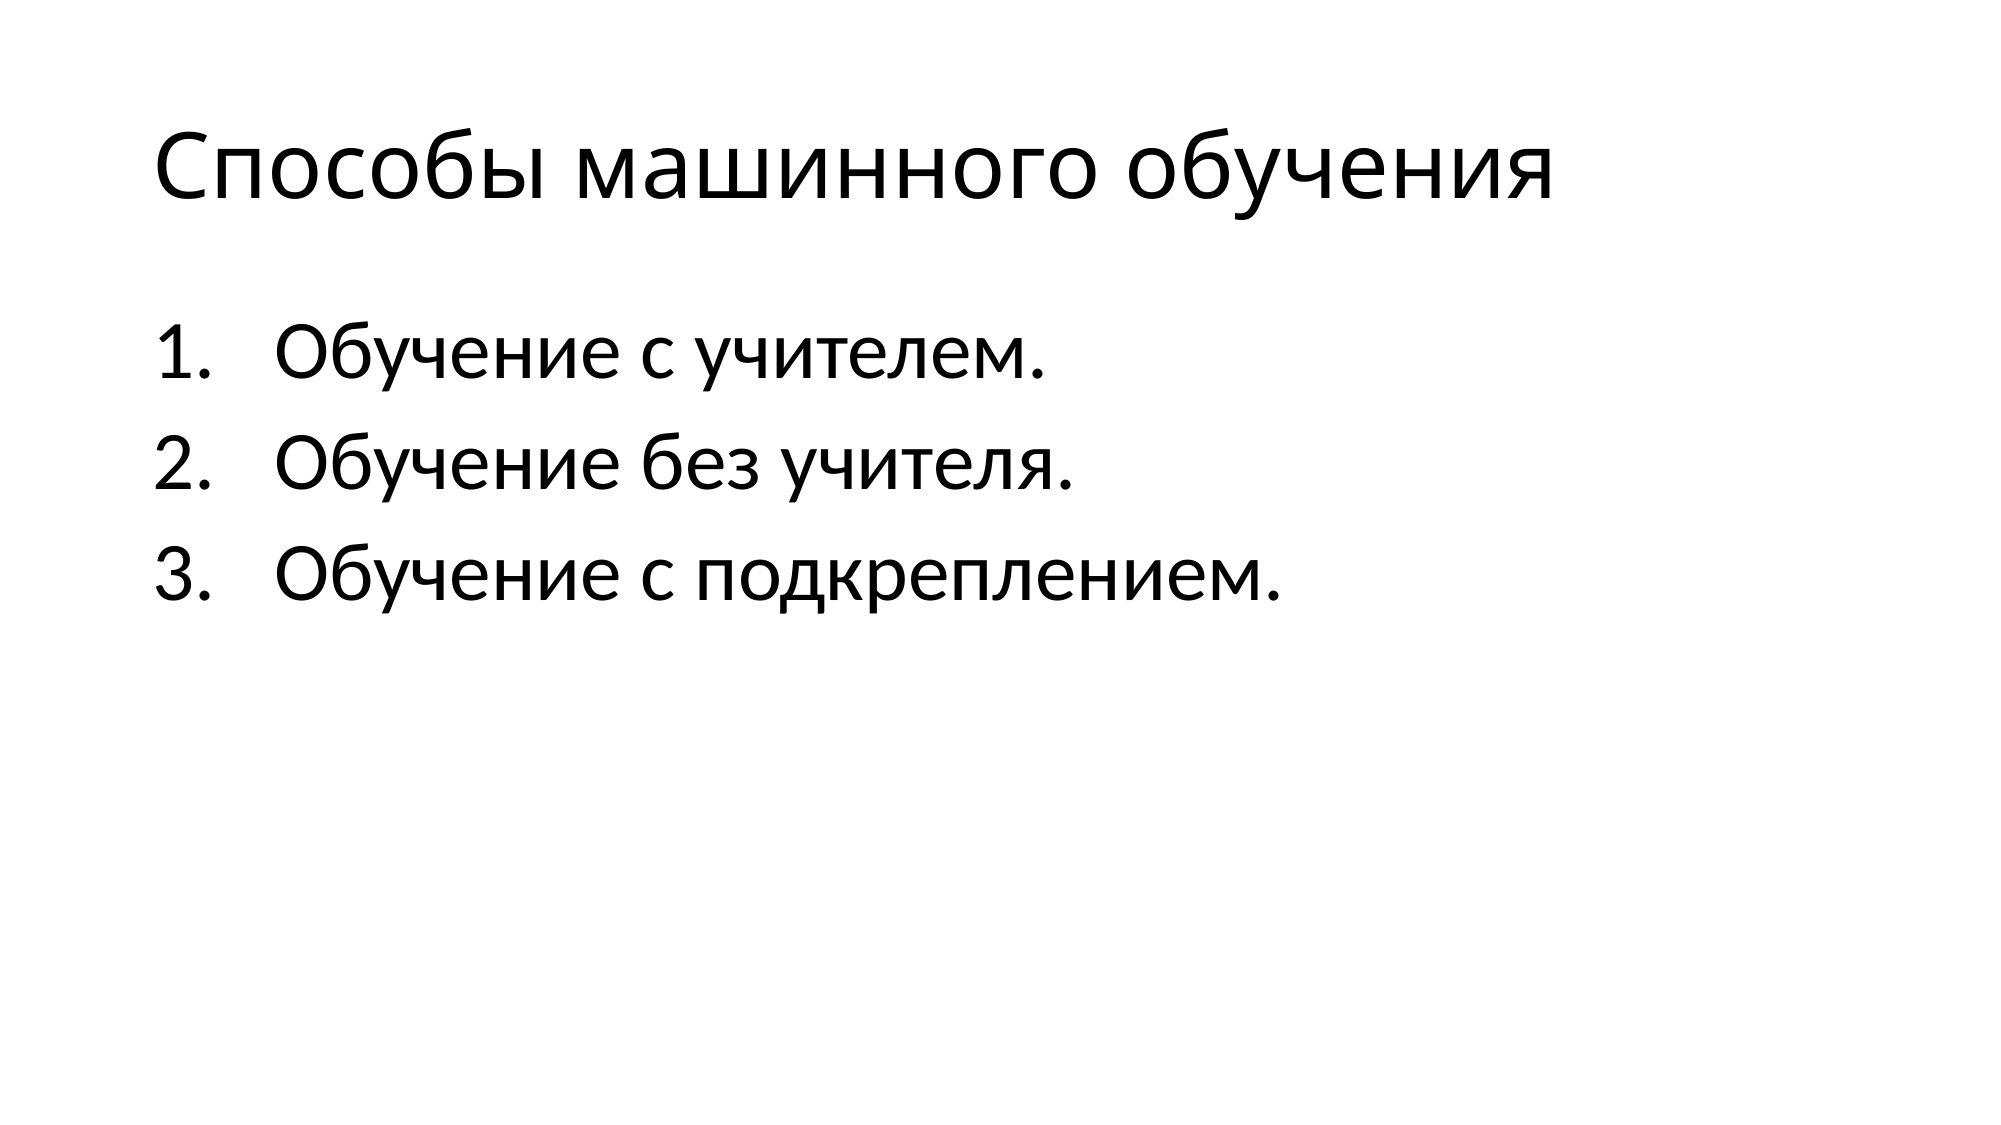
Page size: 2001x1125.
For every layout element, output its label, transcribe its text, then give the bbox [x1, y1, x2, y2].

list Обучение с учителем. Обучение без учителя. Обучение с подкреплением. [137, 299, 1863, 1014]
title Способы машинного обучения [137, 59, 1863, 278]
